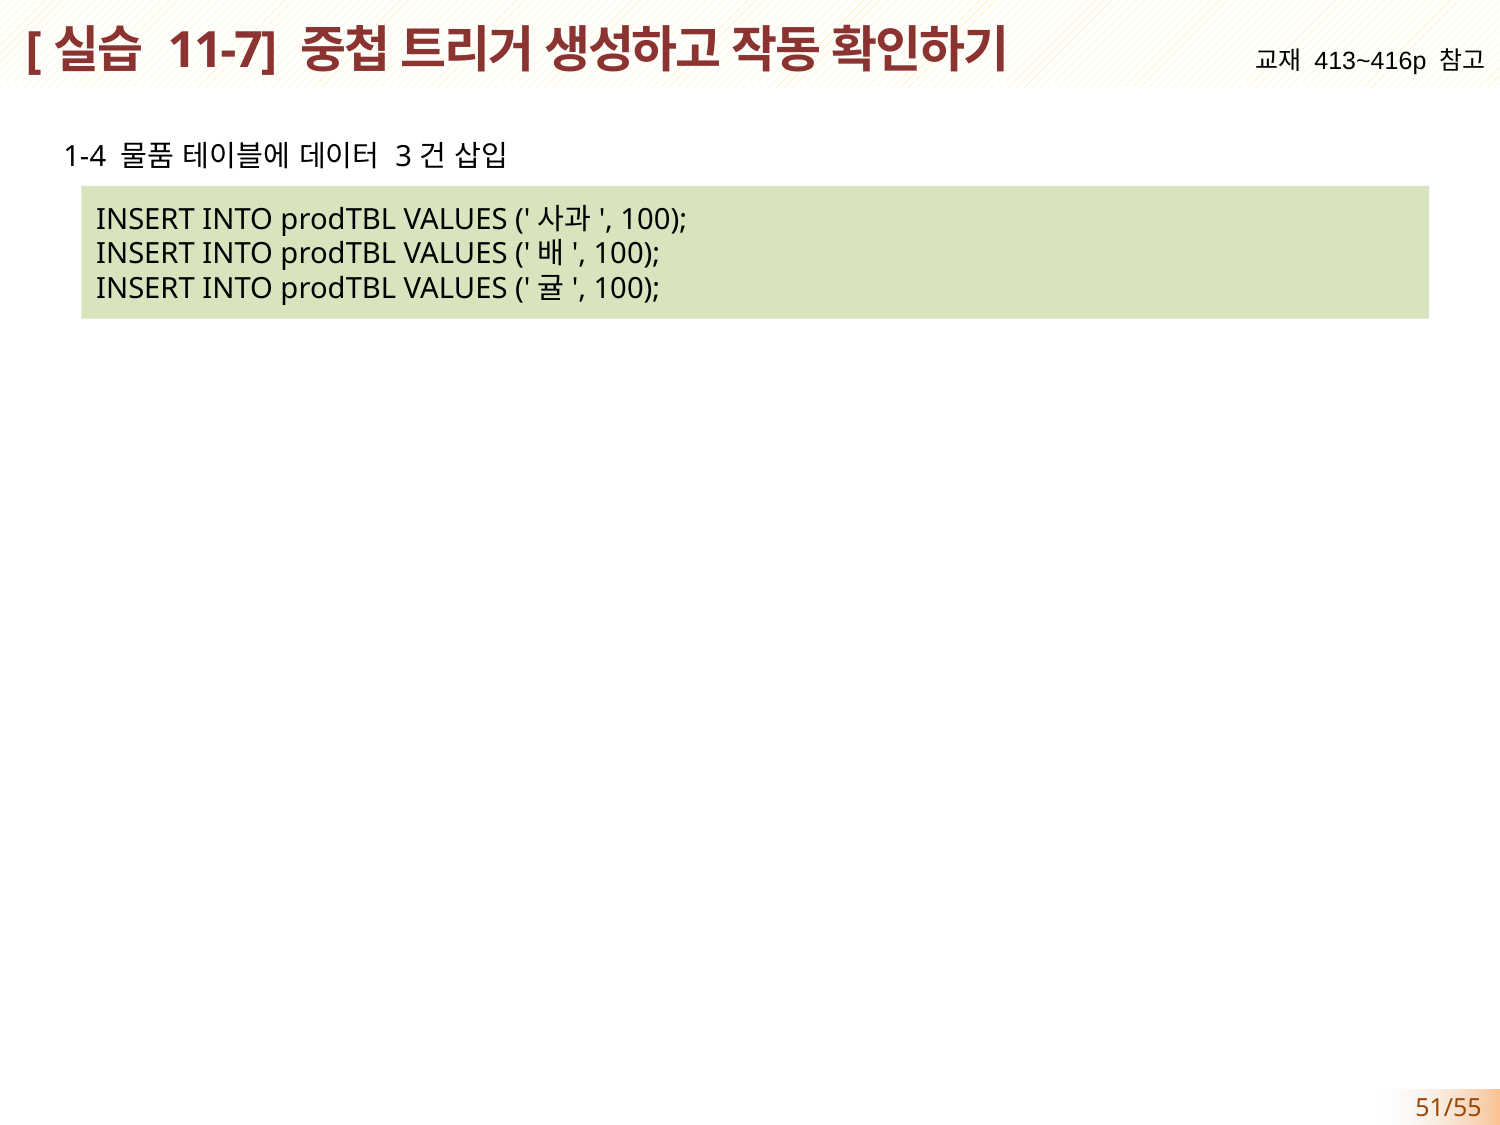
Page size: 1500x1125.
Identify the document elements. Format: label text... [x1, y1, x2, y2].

list 1-4 물품 테이블에 데이터 3건 삽입 [10, 122, 1481, 1053]
text_box 교재 413~416p 참고 [1240, 36, 1500, 82]
title [실습 11-7] 중첩 트리거 생성하고 작동 확인하기 [10, 8, 1288, 87]
text_box INSERT INTO prodTBL VALUES ('사과', 100); INSERT INTO prodTBL VALUES ('배', 100); INSERT INTO prodTBL VALUES ('귤', 100); [79, 184, 1431, 321]
